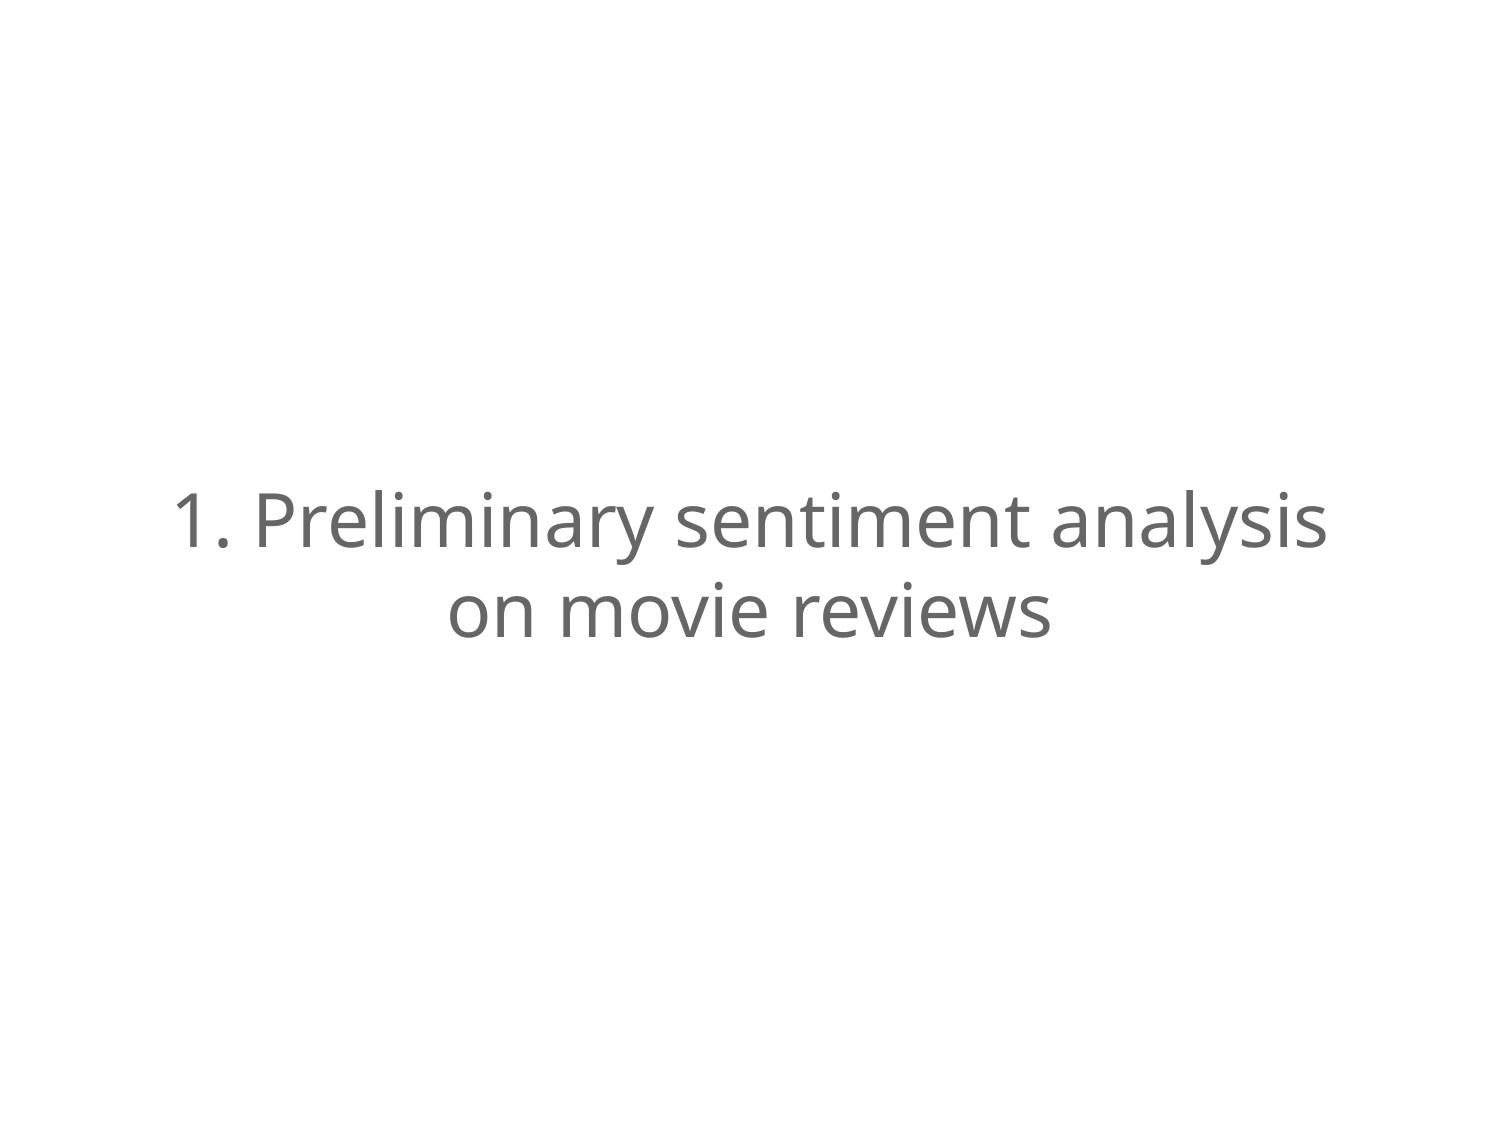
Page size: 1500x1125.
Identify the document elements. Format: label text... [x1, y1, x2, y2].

title 1. Preliminary sentiment analysis on movie reviews [51, 470, 1449, 655]
